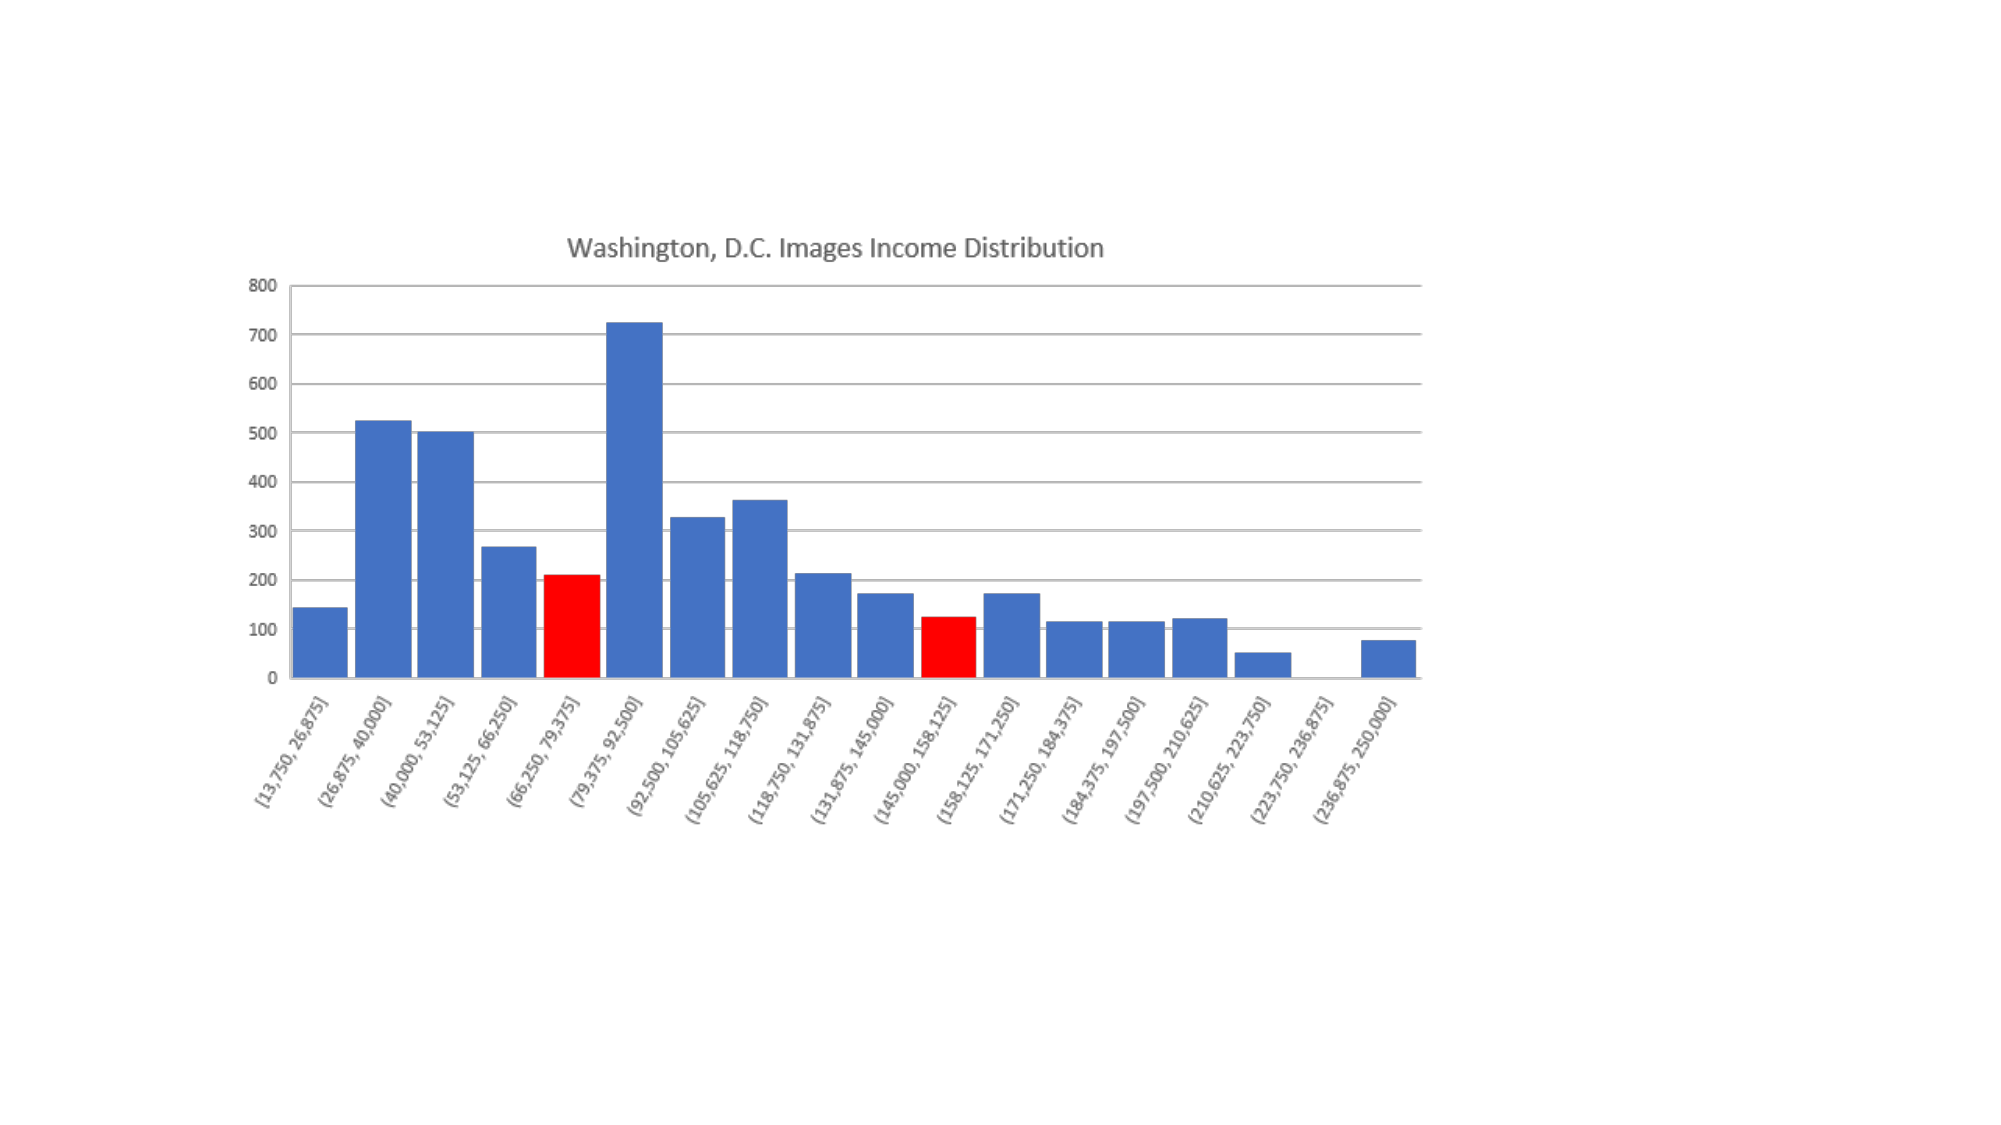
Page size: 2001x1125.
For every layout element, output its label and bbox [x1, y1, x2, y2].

picture [237, 220, 1438, 843]
